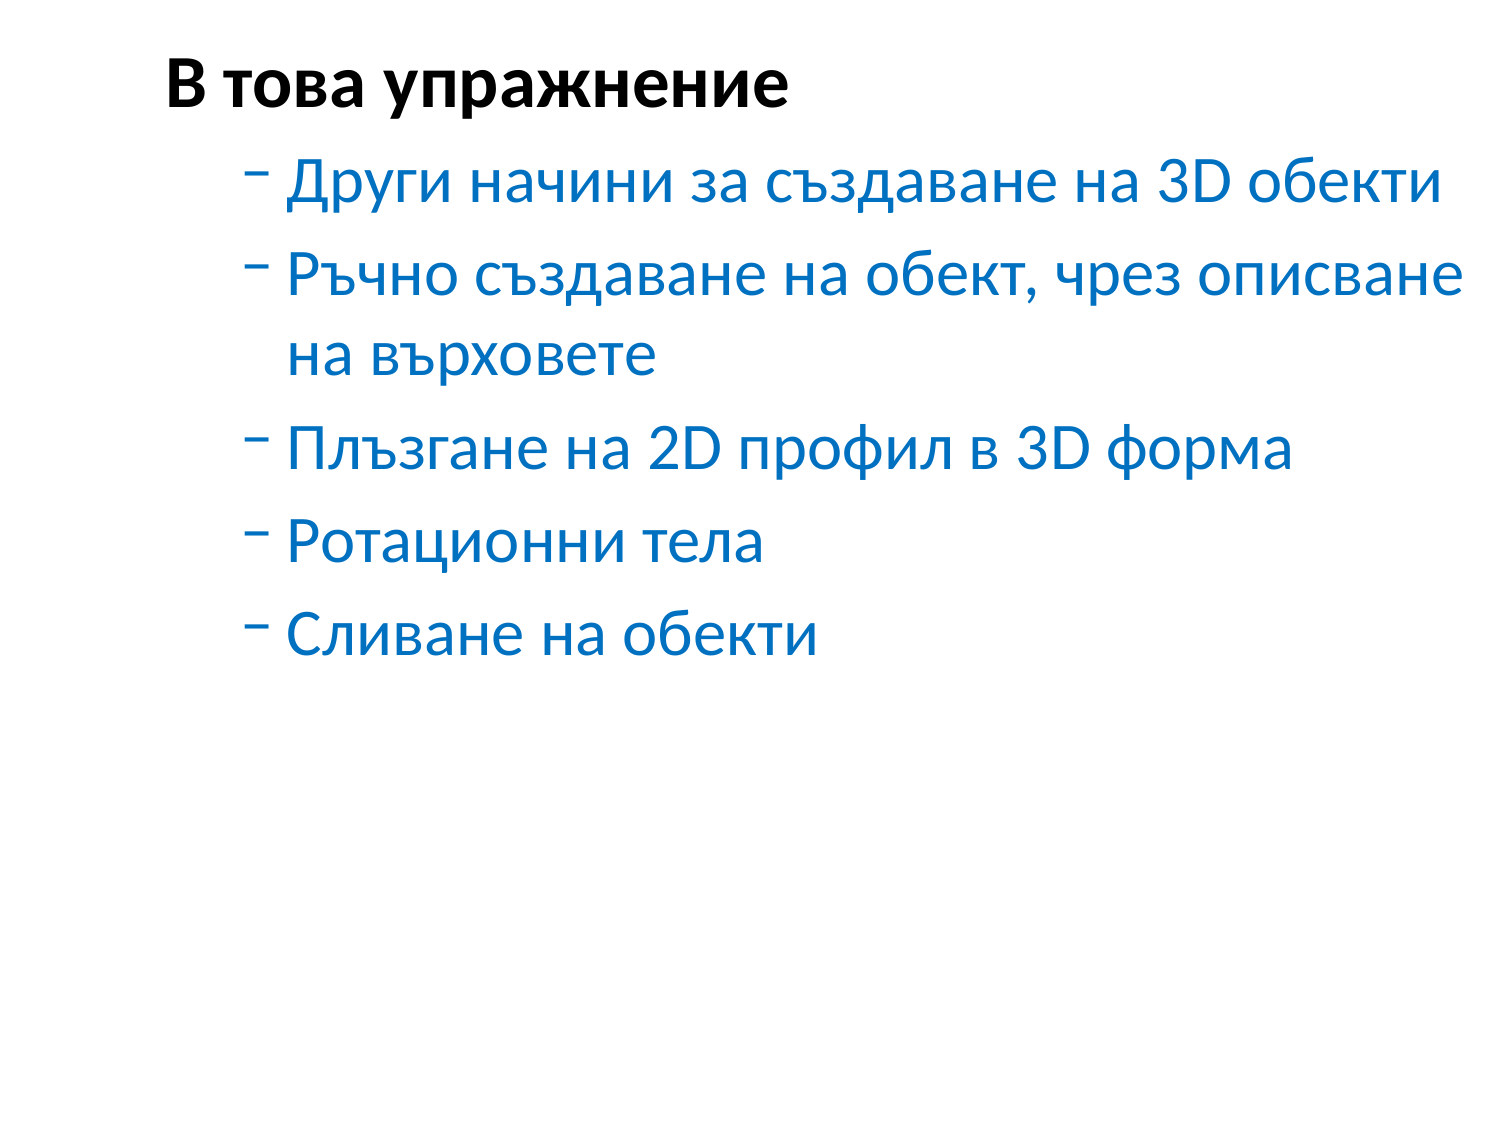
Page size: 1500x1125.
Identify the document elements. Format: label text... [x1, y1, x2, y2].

list В това упражнение Други начини за създаване на 3D обекти Ръчно създаване на обект, чрез описване на върховете Плъзгане на 2D профил в 3D форма Ротационни тела Сливане на обекти [150, 24, 1500, 1100]
